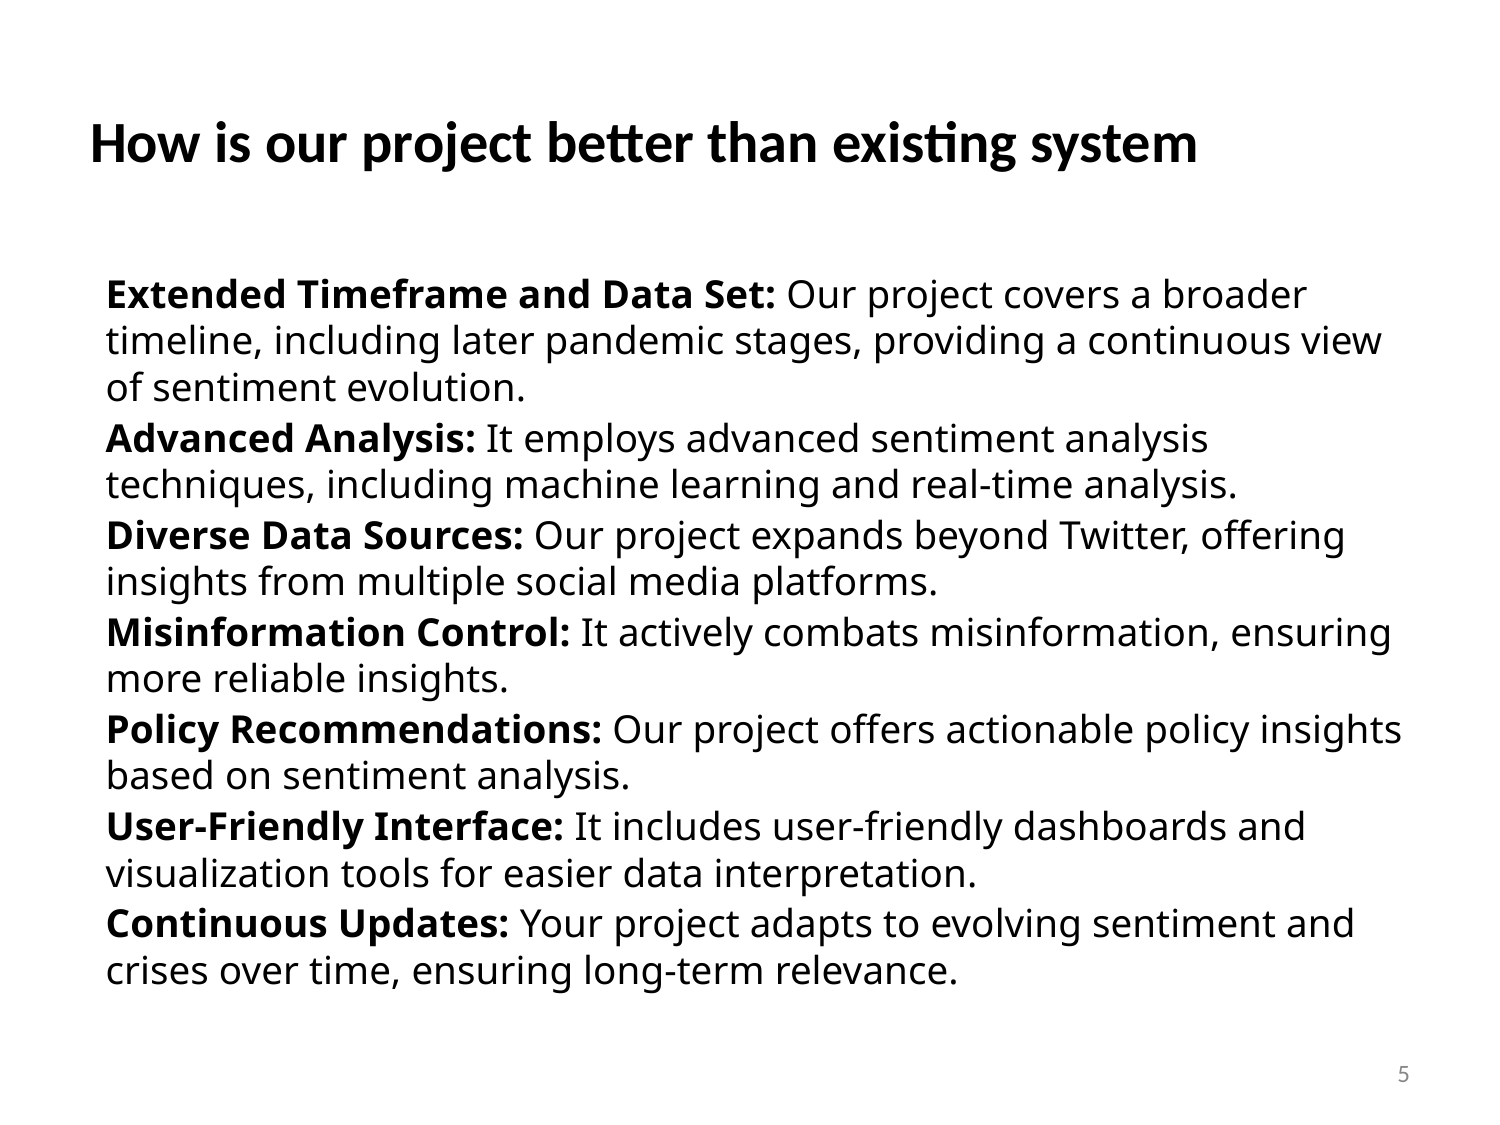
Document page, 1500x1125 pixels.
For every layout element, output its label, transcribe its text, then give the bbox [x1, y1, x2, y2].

list Extended Timeframe and Data Set: Our project covers a broader timeline, including later pandemic stages, providing a continuous view of sentiment evolution. Advanced Analysis: It employs advanced sentiment analysis techniques, including machine learning and real-time analysis. Diverse Data Sources: Our project expands beyond Twitter, offering insights from multiple social media platforms. Misinformation Control: It actively combats misinformation, ensuring more reliable insights. Policy Recommendations: Our project offers actionable policy insights based on sentiment analysis. User-Friendly Interface: It includes user-friendly dashboards and visualization tools for easier data interpretation. Continuous Updates: Your project adapts to evolving sentiment and crises over time, ensuring long-term relevance. [75, 262, 1425, 1005]
title How is our project better than existing system [75, 45, 1425, 233]
slide_number 5 [1074, 1042, 1425, 1103]
